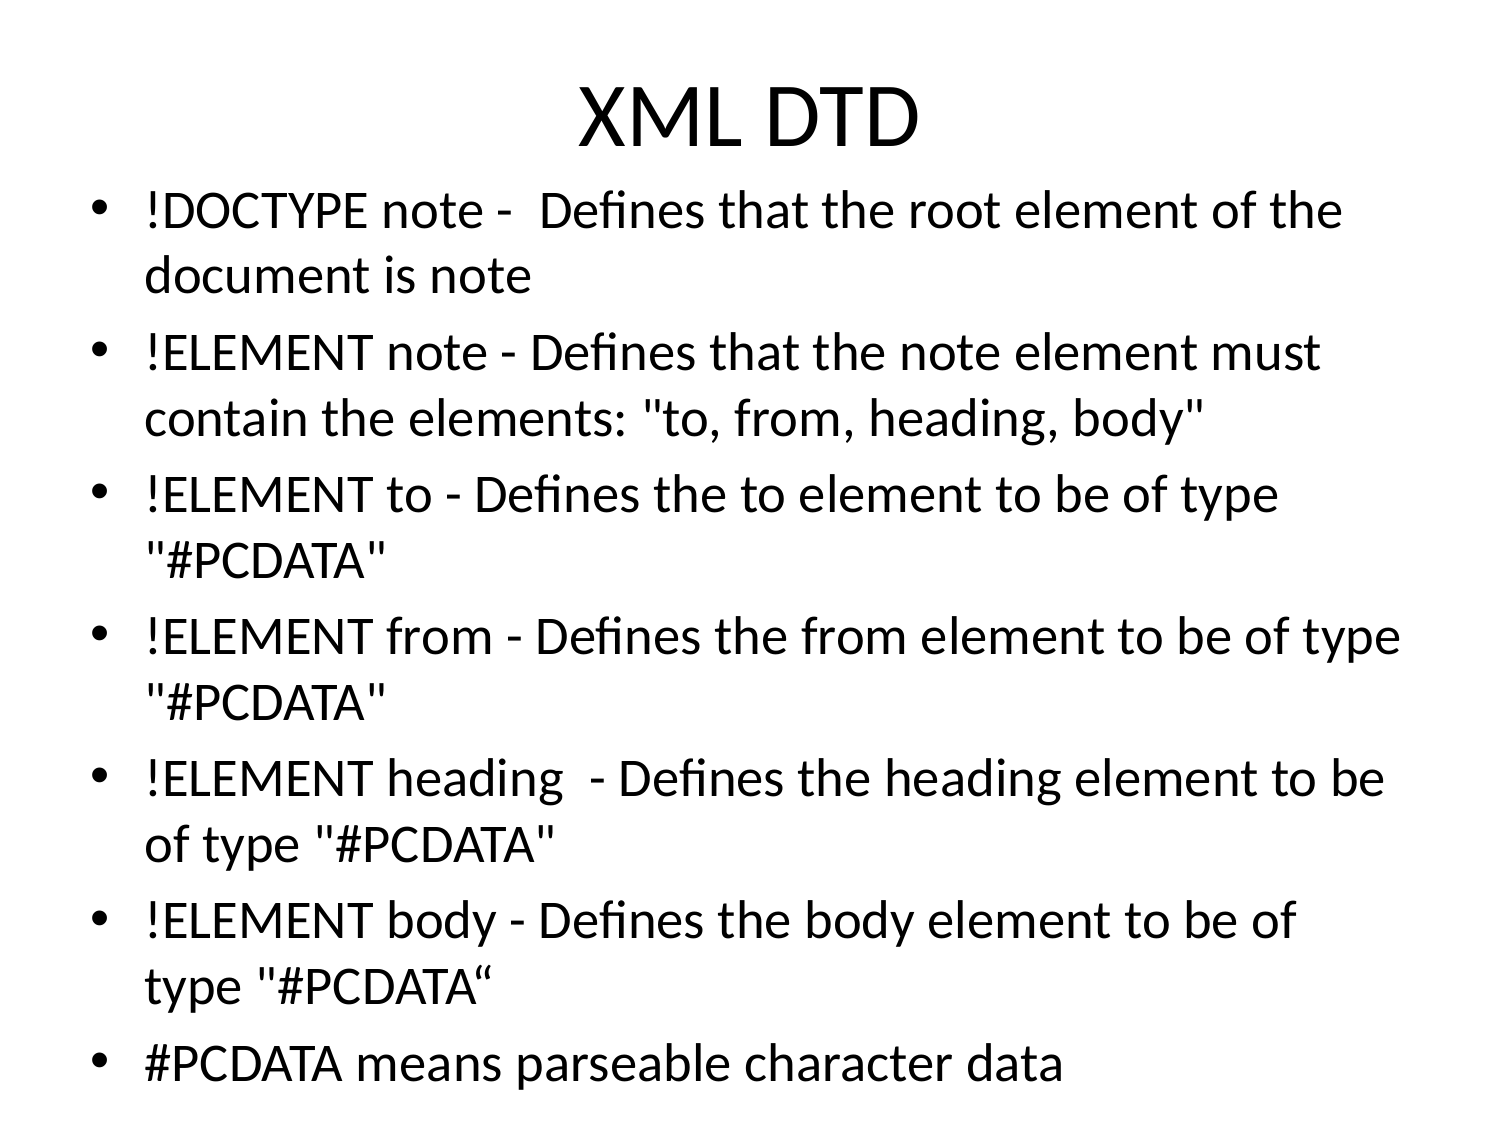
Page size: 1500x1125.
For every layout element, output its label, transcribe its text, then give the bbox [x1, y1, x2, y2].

list !DOCTYPE note - Defines that the root element of the document is note !ELEMENT note - Defines that the note element must contain the elements: "to, from, heading, body" !ELEMENT to - Defines the to element to be of type "#PCDATA" !ELEMENT from - Defines the from element to be of type "#PCDATA" !ELEMENT heading - Defines the heading element to be of type "#PCDATA" !ELEMENT body - Defines the body element to be of type "#PCDATA“ #PCDATA means parseable character data [75, 166, 1425, 1109]
title XML DTD [75, 16, 1425, 166]
